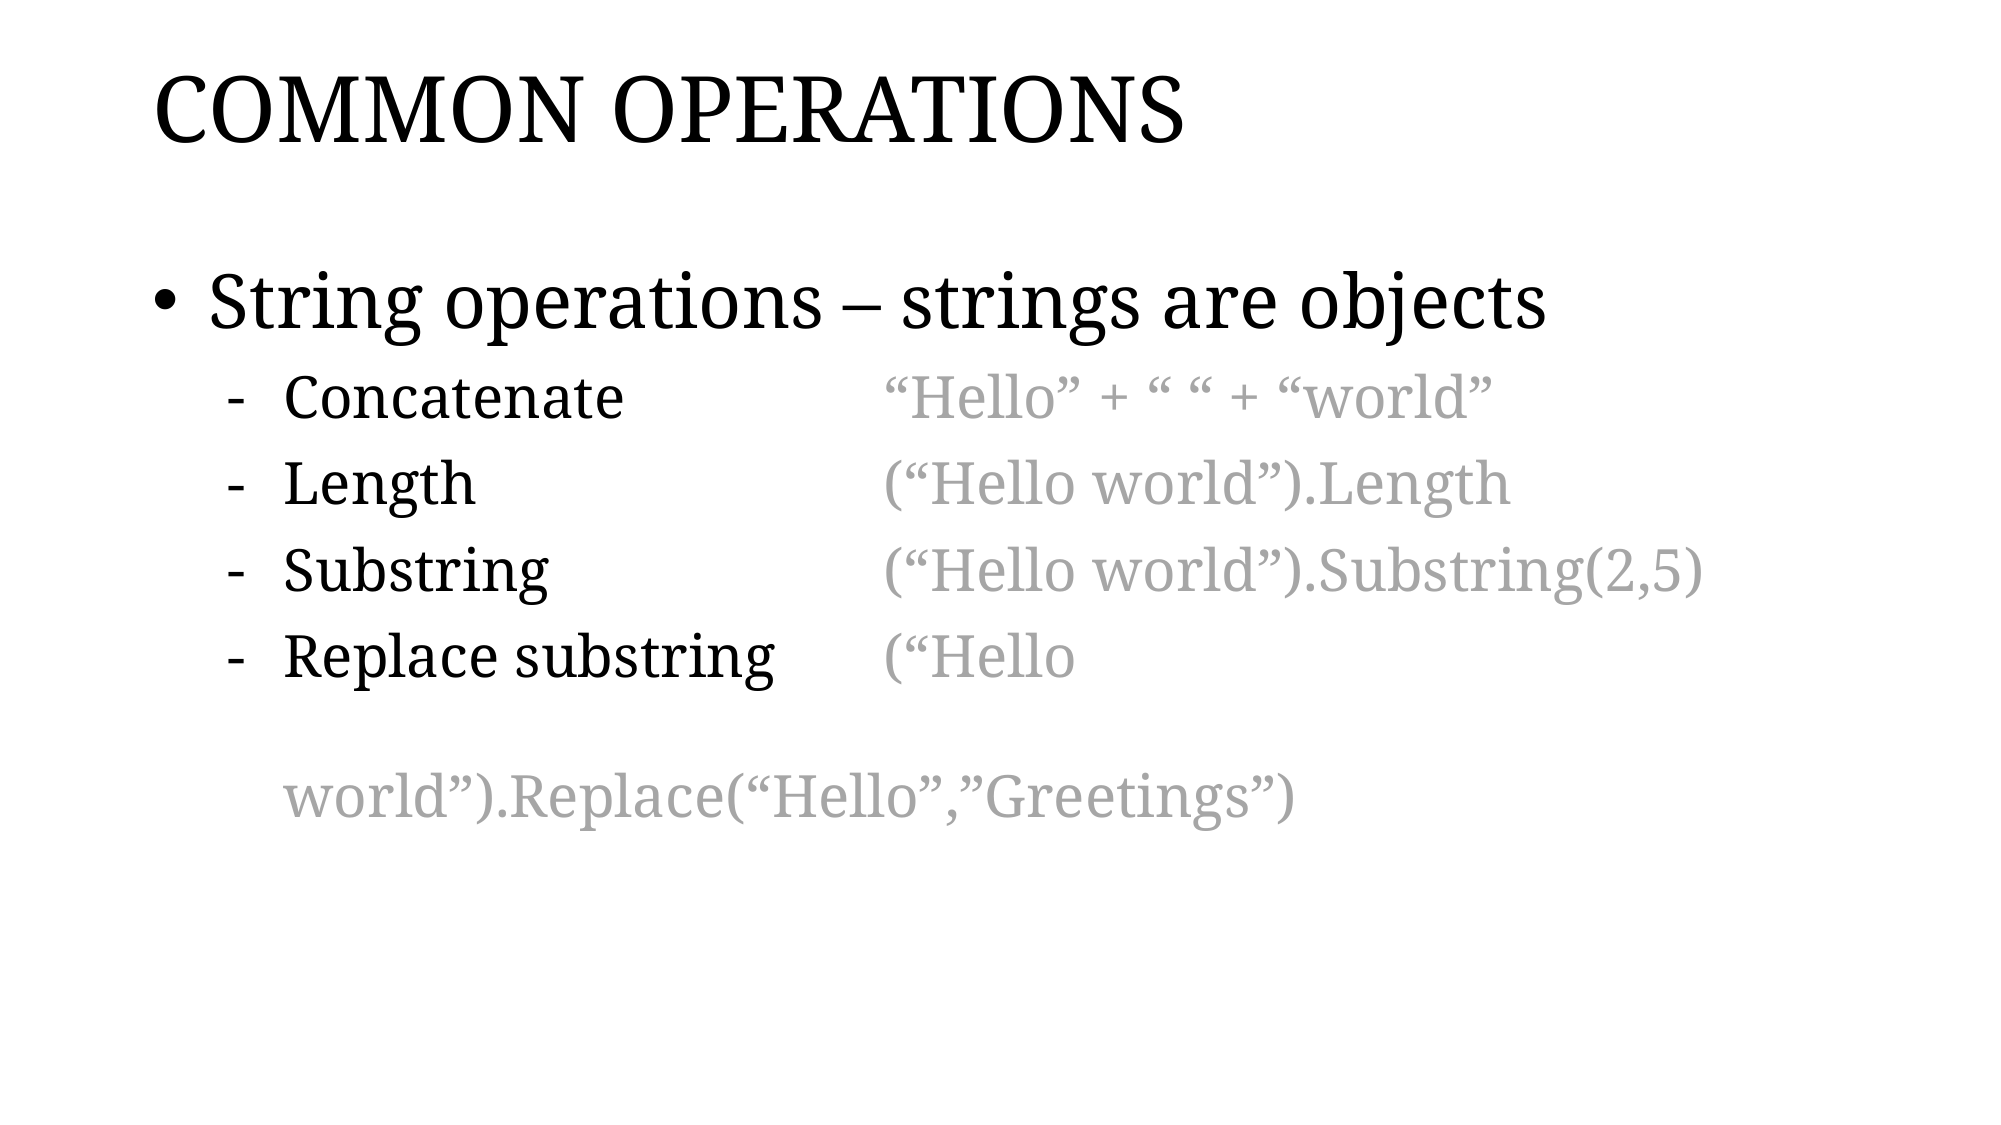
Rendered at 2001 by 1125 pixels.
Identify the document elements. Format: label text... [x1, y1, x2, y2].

title COMMON OPERATIONS [137, 22, 1863, 204]
list String operations – strings are objects Concatenate “Hello” + “ “ + “world” Length (“Hello world”).Length Substring (“Hello world”).Substring(2,5) Replace substring (“Hello world”).Replace(“Hello”,”Greetings”) [137, 246, 1983, 1103]
